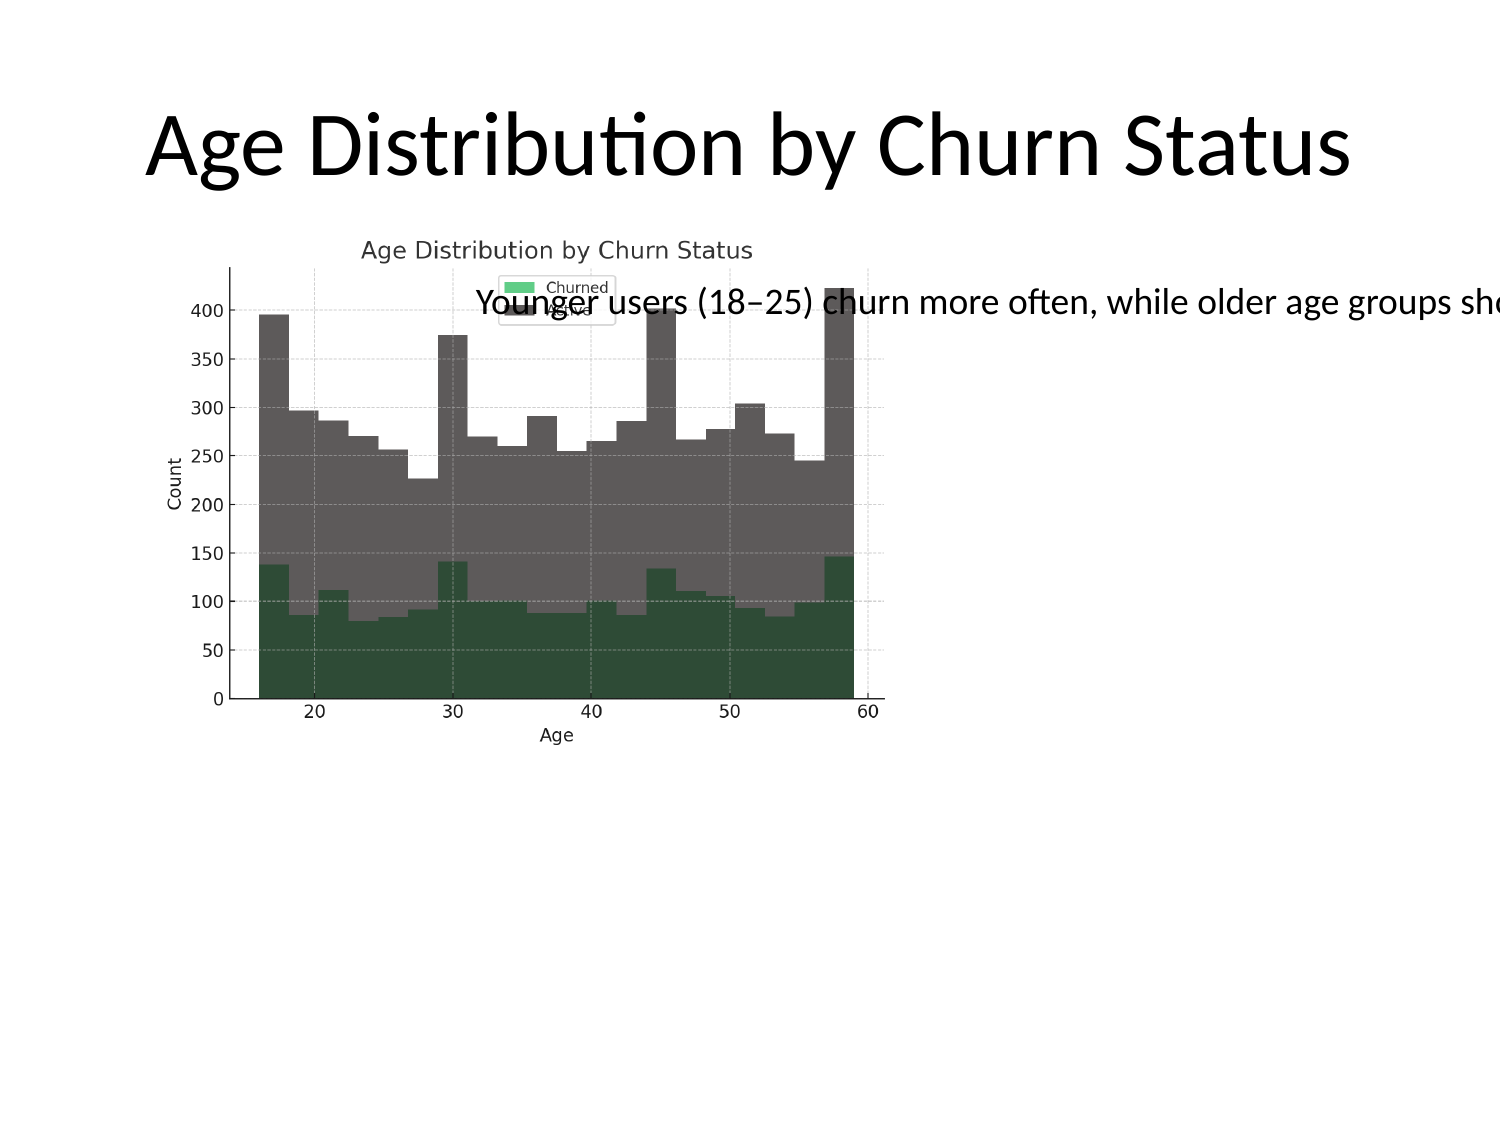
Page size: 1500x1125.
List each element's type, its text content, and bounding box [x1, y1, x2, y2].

picture [149, 224, 901, 761]
title Age Distribution by Churn Status [75, 45, 1425, 233]
text_box Younger users (18–25) churn more often, while older age groups show steadier retention. [901, 224, 1500, 330]
